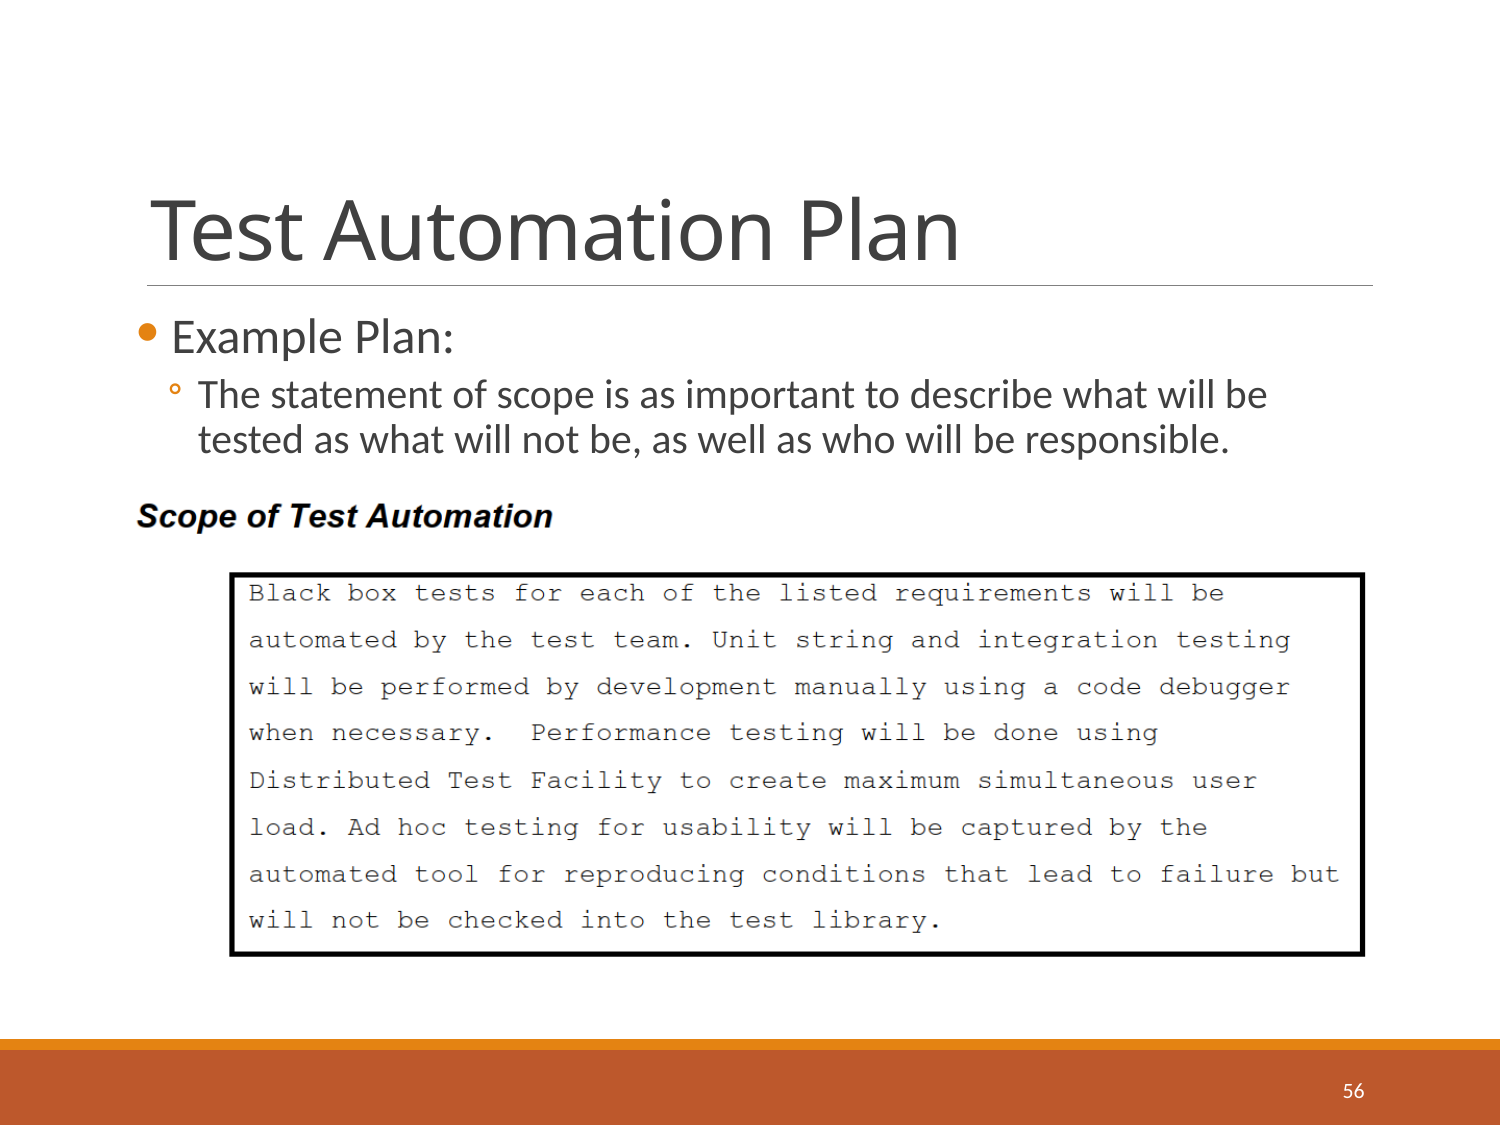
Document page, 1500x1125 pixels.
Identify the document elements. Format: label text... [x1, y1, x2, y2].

title Test Automation Plan [135, 47, 1373, 285]
slide_number 56 [1218, 1059, 1380, 1120]
picture [121, 488, 1387, 964]
list Example Plan: The statement of scope is as important to describe what will be tested as what will not be, as well as who will be responsible. [135, 302, 1373, 485]
